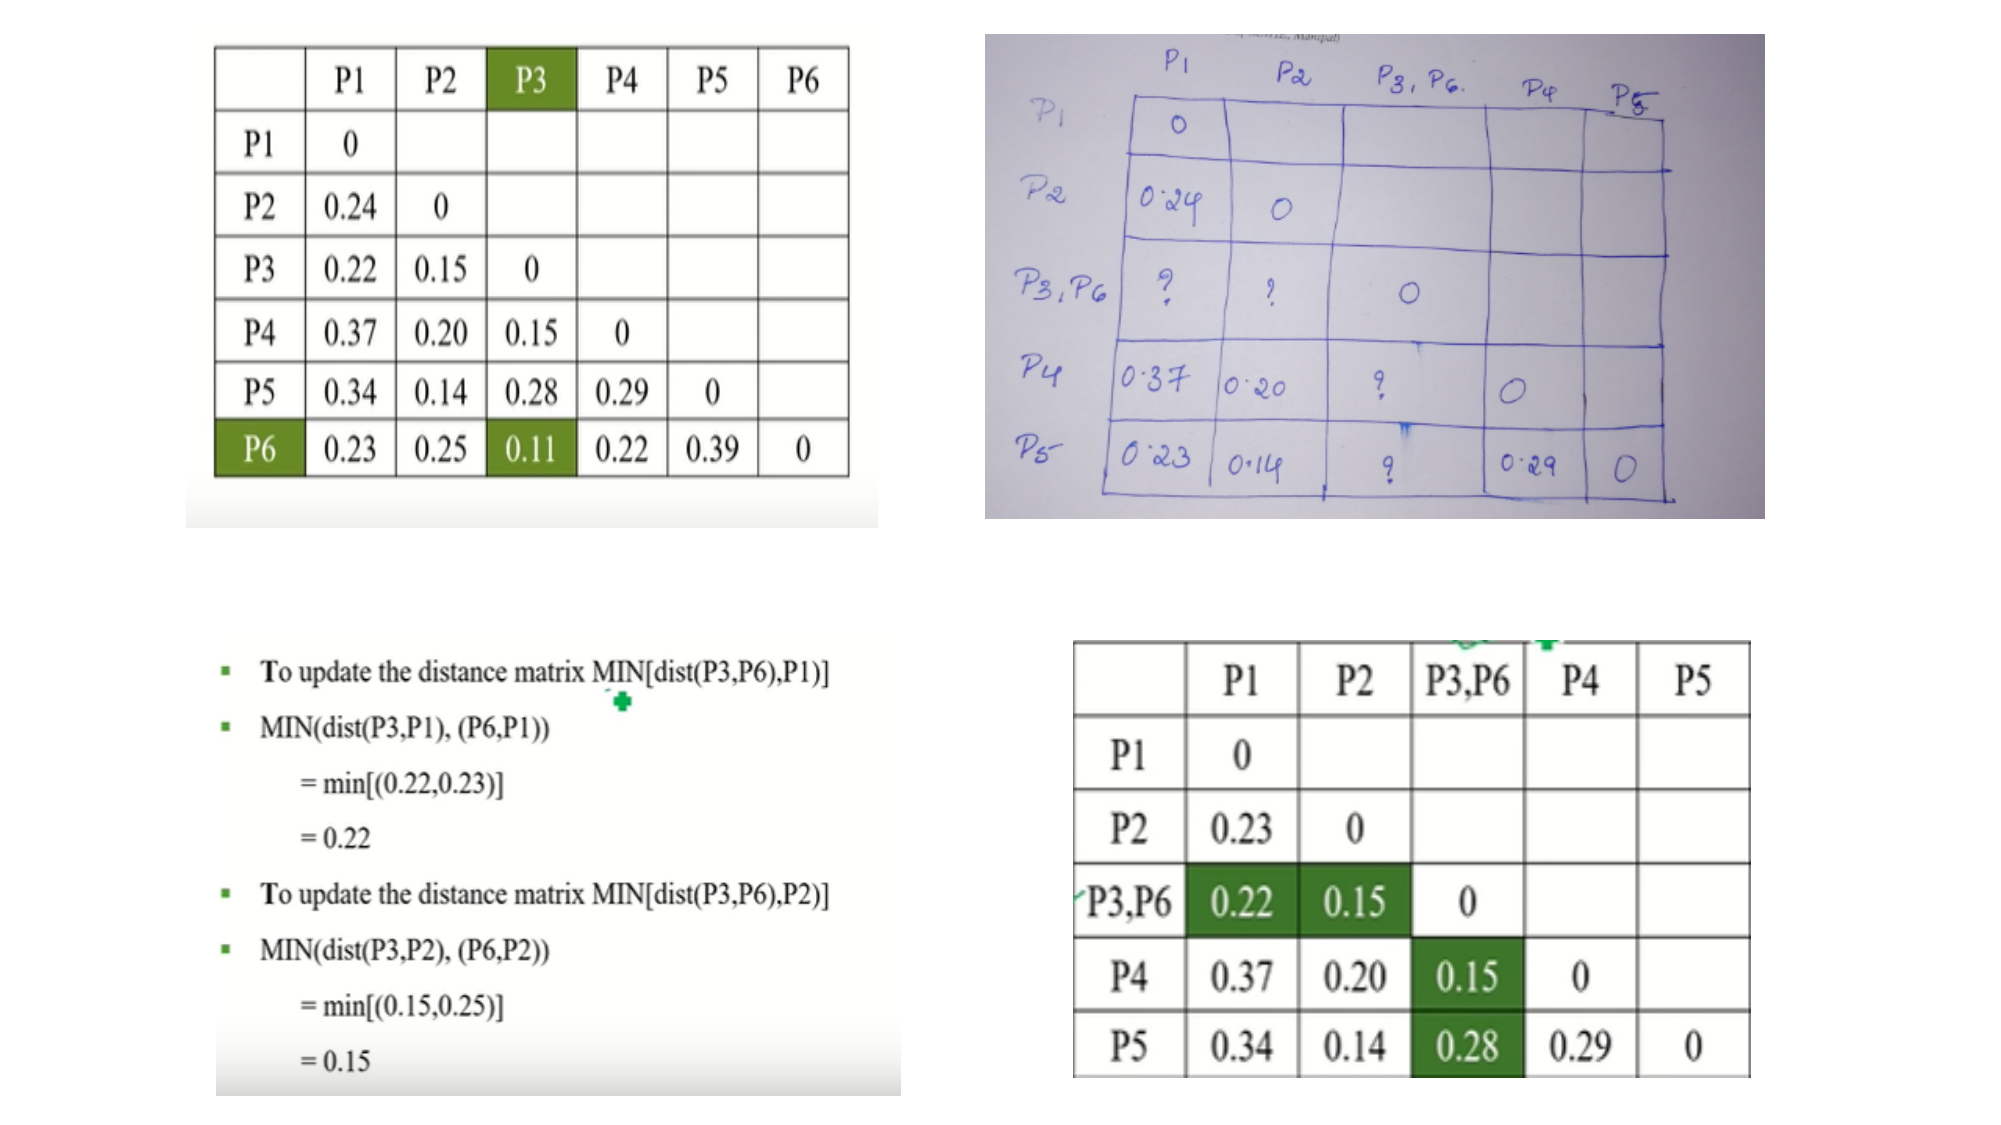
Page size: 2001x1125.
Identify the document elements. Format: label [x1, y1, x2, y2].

picture [215, 628, 901, 1096]
list [985, 33, 1765, 519]
picture [1073, 640, 1751, 1078]
picture [186, 23, 878, 528]
